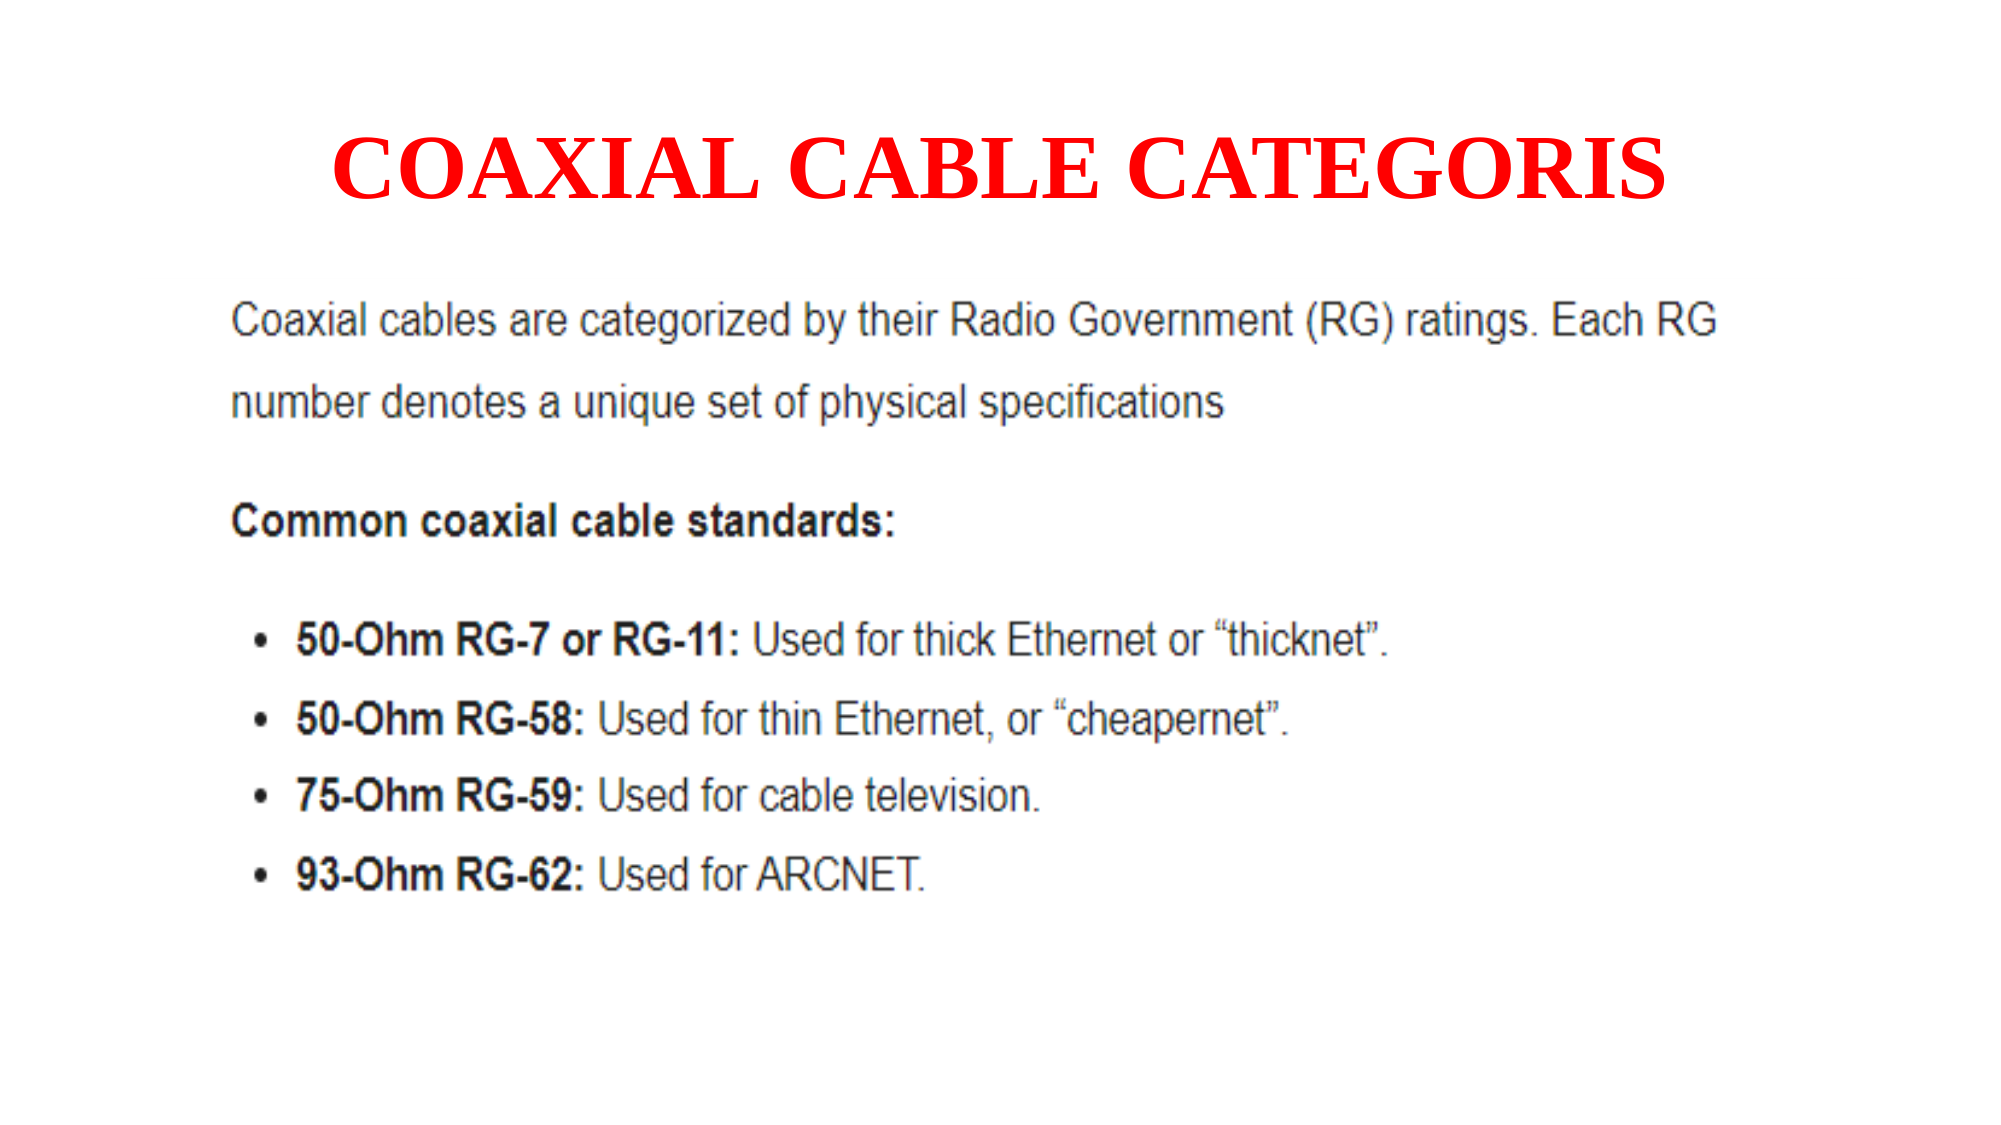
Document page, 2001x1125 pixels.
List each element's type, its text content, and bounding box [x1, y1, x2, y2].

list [137, 277, 1863, 965]
title COAXIAL CABLE CATEGORIS [137, 59, 1863, 277]
